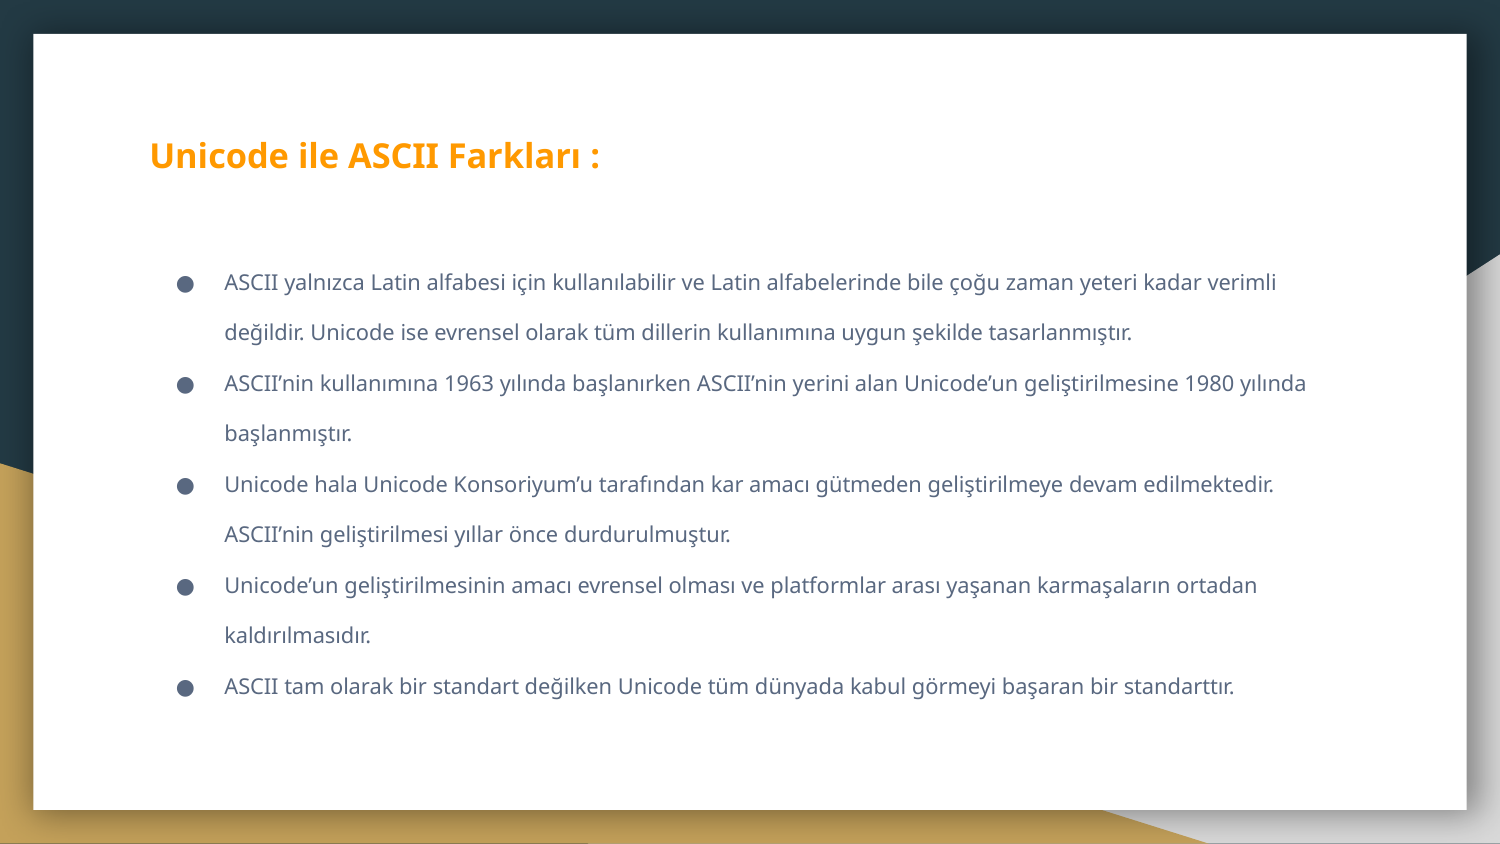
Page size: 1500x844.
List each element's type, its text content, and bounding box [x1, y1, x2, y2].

list Unicode ile ASCII Farkları : ASCII yalnızca Latin alfabesi için kullanılabilir ve Latin alfabelerinde bile çoğu zaman yeteri kadar verimli değildir. Unicode ise evrensel olarak tüm dillerin kullanımına uygun şekilde tasarlanmıştır. ASCII’nin kullanımına 1963 yılında başlanırken ASCII’nin yerini alan Unicode’un geliştirilmesine 1980 yılında başlanmıştır. Unicode hala Unicode Konsoriyum’u tarafından kar amacı gütmeden geliştirilmeye devam edilmektedir. ASCII’nin geliştirilmesi yıllar önce durdurulmuştur. Unicode’un geliştirilmesinin amacı evrensel olması ve platformlar arası yaşanan karmaşaların ortadan kaldırılmasıdır. ASCII tam olarak bir standart değilken Unicode tüm dünyada kabul görmeyi başaran bir standarttır. [134, 96, 1366, 729]
